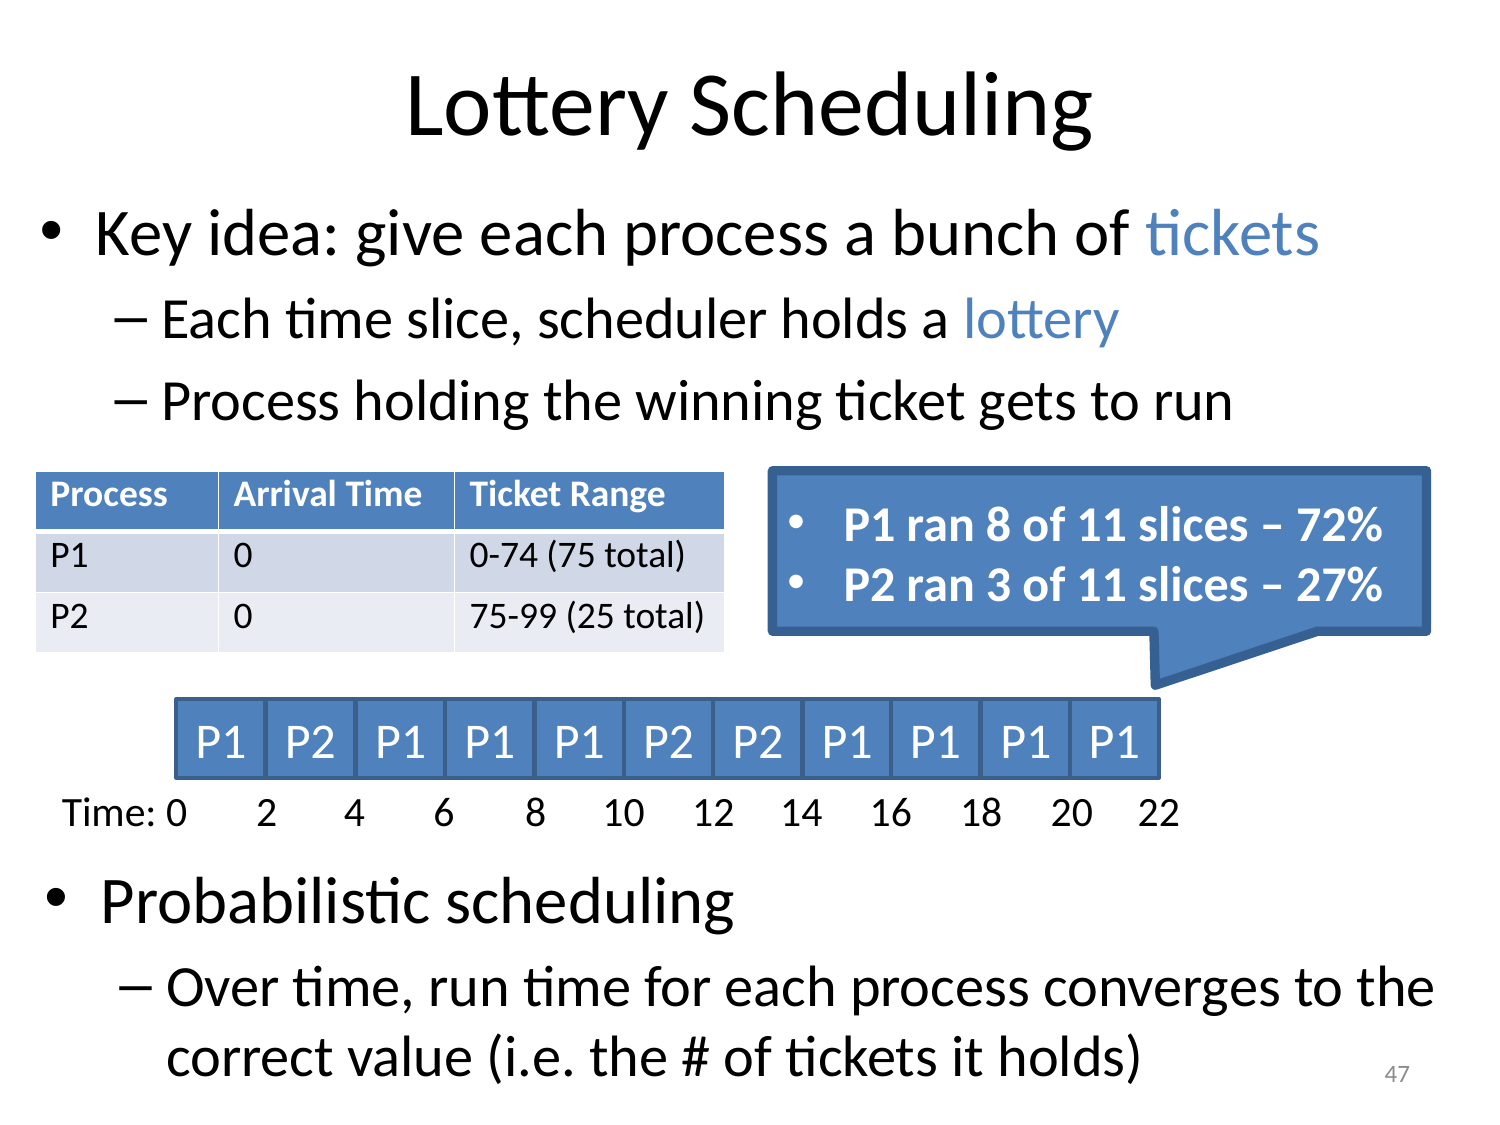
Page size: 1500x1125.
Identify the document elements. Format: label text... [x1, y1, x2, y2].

table_header Ticket Range [455, 472, 724, 529]
text_box Time: 0 [47, 777, 203, 843]
list Key idea: give each process a bunch of tickets Each time slice, scheduler holds a lottery Process holding the winning ticket gets to run [24, 181, 1469, 486]
text_box P1 [889, 697, 979, 780]
text_box 20 [1035, 780, 1108, 843]
table_cell 0 [219, 534, 454, 592]
text_box 2 [241, 777, 293, 843]
text_box 12 [677, 777, 750, 843]
text_box P1 ran 8 of 11 slices – 72% P2 ran 3 of 11 slices – 27% [770, 468, 1429, 688]
text_box 16 [854, 777, 927, 843]
text_box P2 [622, 697, 711, 780]
table_cell 75-99 (25 total) [455, 593, 724, 652]
table_header Arrival Time [219, 472, 454, 529]
text_box P1 [174, 697, 264, 780]
title Lottery Scheduling [75, 4, 1425, 181]
text_box P2 [264, 697, 354, 780]
text_box P1 [800, 697, 889, 780]
text_box 10 [587, 777, 660, 843]
text_box 18 [945, 777, 1018, 843]
text_box 14 [765, 777, 838, 843]
text_box P2 [711, 697, 800, 780]
text_box P1 [443, 697, 533, 780]
text_box 6 [418, 777, 470, 843]
table_cell 0-74 (75 total) [455, 534, 724, 592]
text_box Probabilistic scheduling Over time, run time for each process converges to the correct value (i.e. the # of tickets it holds) [29, 849, 1474, 1125]
text_box 22 [1122, 777, 1196, 843]
text_box P1 [354, 697, 443, 780]
table_cell 0 [219, 593, 454, 652]
text_box P1 [533, 697, 622, 780]
text_box P1 [1068, 697, 1161, 780]
table_header Process [36, 472, 218, 529]
text_box P1 [979, 697, 1068, 780]
table_cell P2 [36, 593, 218, 652]
text_box 8 [510, 777, 562, 843]
text_box 4 [328, 777, 380, 843]
table_cell P1 [36, 534, 218, 592]
